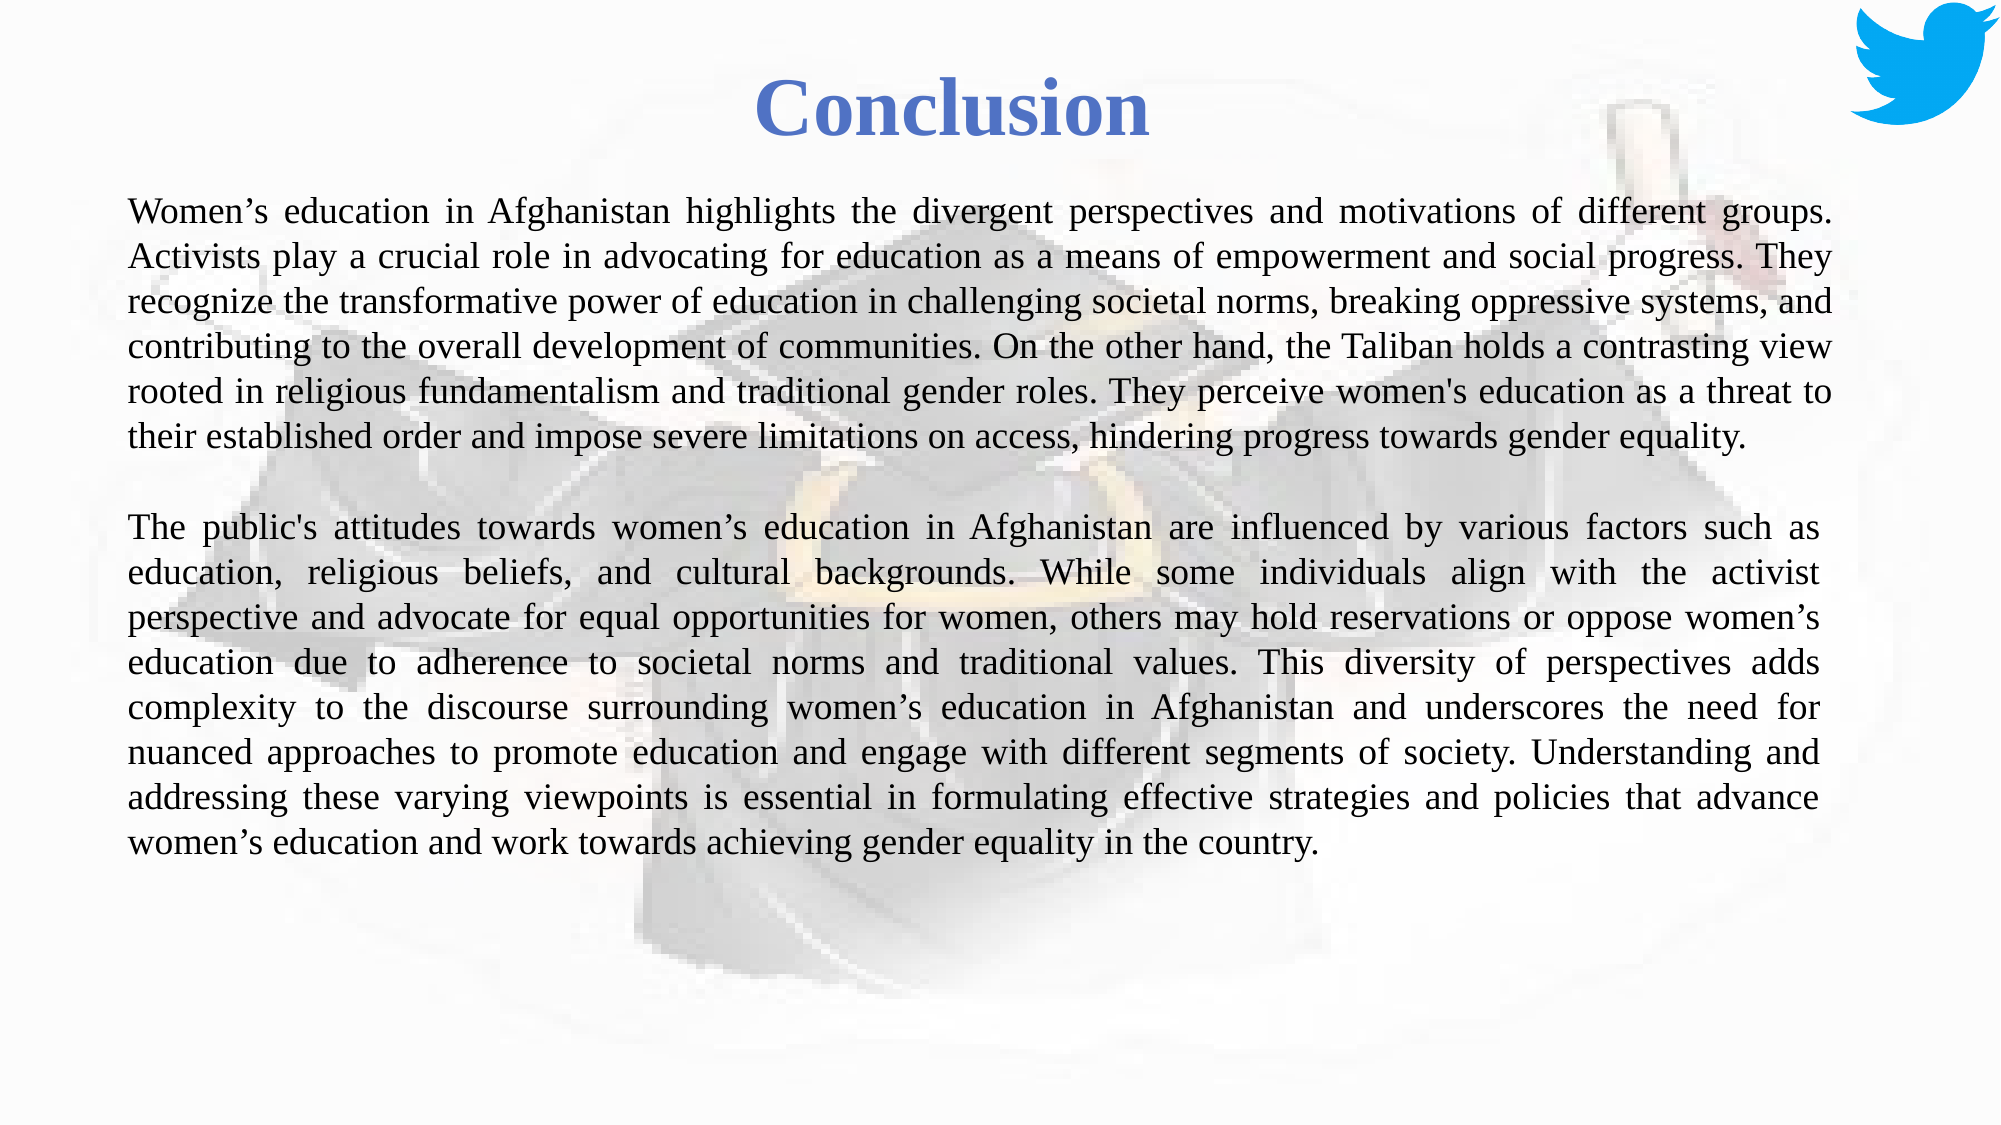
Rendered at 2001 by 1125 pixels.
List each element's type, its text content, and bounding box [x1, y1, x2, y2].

picture [1849, 0, 2000, 139]
text_box Conclusion [67, 45, 1838, 160]
text_box Women’s education in Afghanistan highlights the divergent perspectives and motivations of different groups. Activists play a crucial role in advocating for education as a means of empowerment and social progress. They recognize the transformative power of education in challenging societal norms, breaking oppressive systems, and contributing to the overall development of communities. On the other hand, the Taliban holds a contrasting view rooted in religious fundamentalism and traditional gender roles. They perceive women's education as a threat to their established order and impose severe limitations on access, hindering progress towards gender equality. [112, 178, 1850, 464]
text_box The public's attitudes towards women’s education in Afghanistan are influenced by various factors such as education, religious beliefs, and cultural backgrounds. While some individuals align with the activist perspective and advocate for equal opportunities for women, others may hold reservations or oppose women’s education due to adherence to societal norms and traditional values. This diversity of perspectives adds complexity to the discourse surrounding women’s education in Afghanistan and underscores the need for nuanced approaches to promote education and engage with different segments of society. Understanding and addressing these varying viewpoints is essential in formulating effective strategies and policies that advance women’s education and work towards achieving gender equality in the country. [112, 494, 1837, 870]
